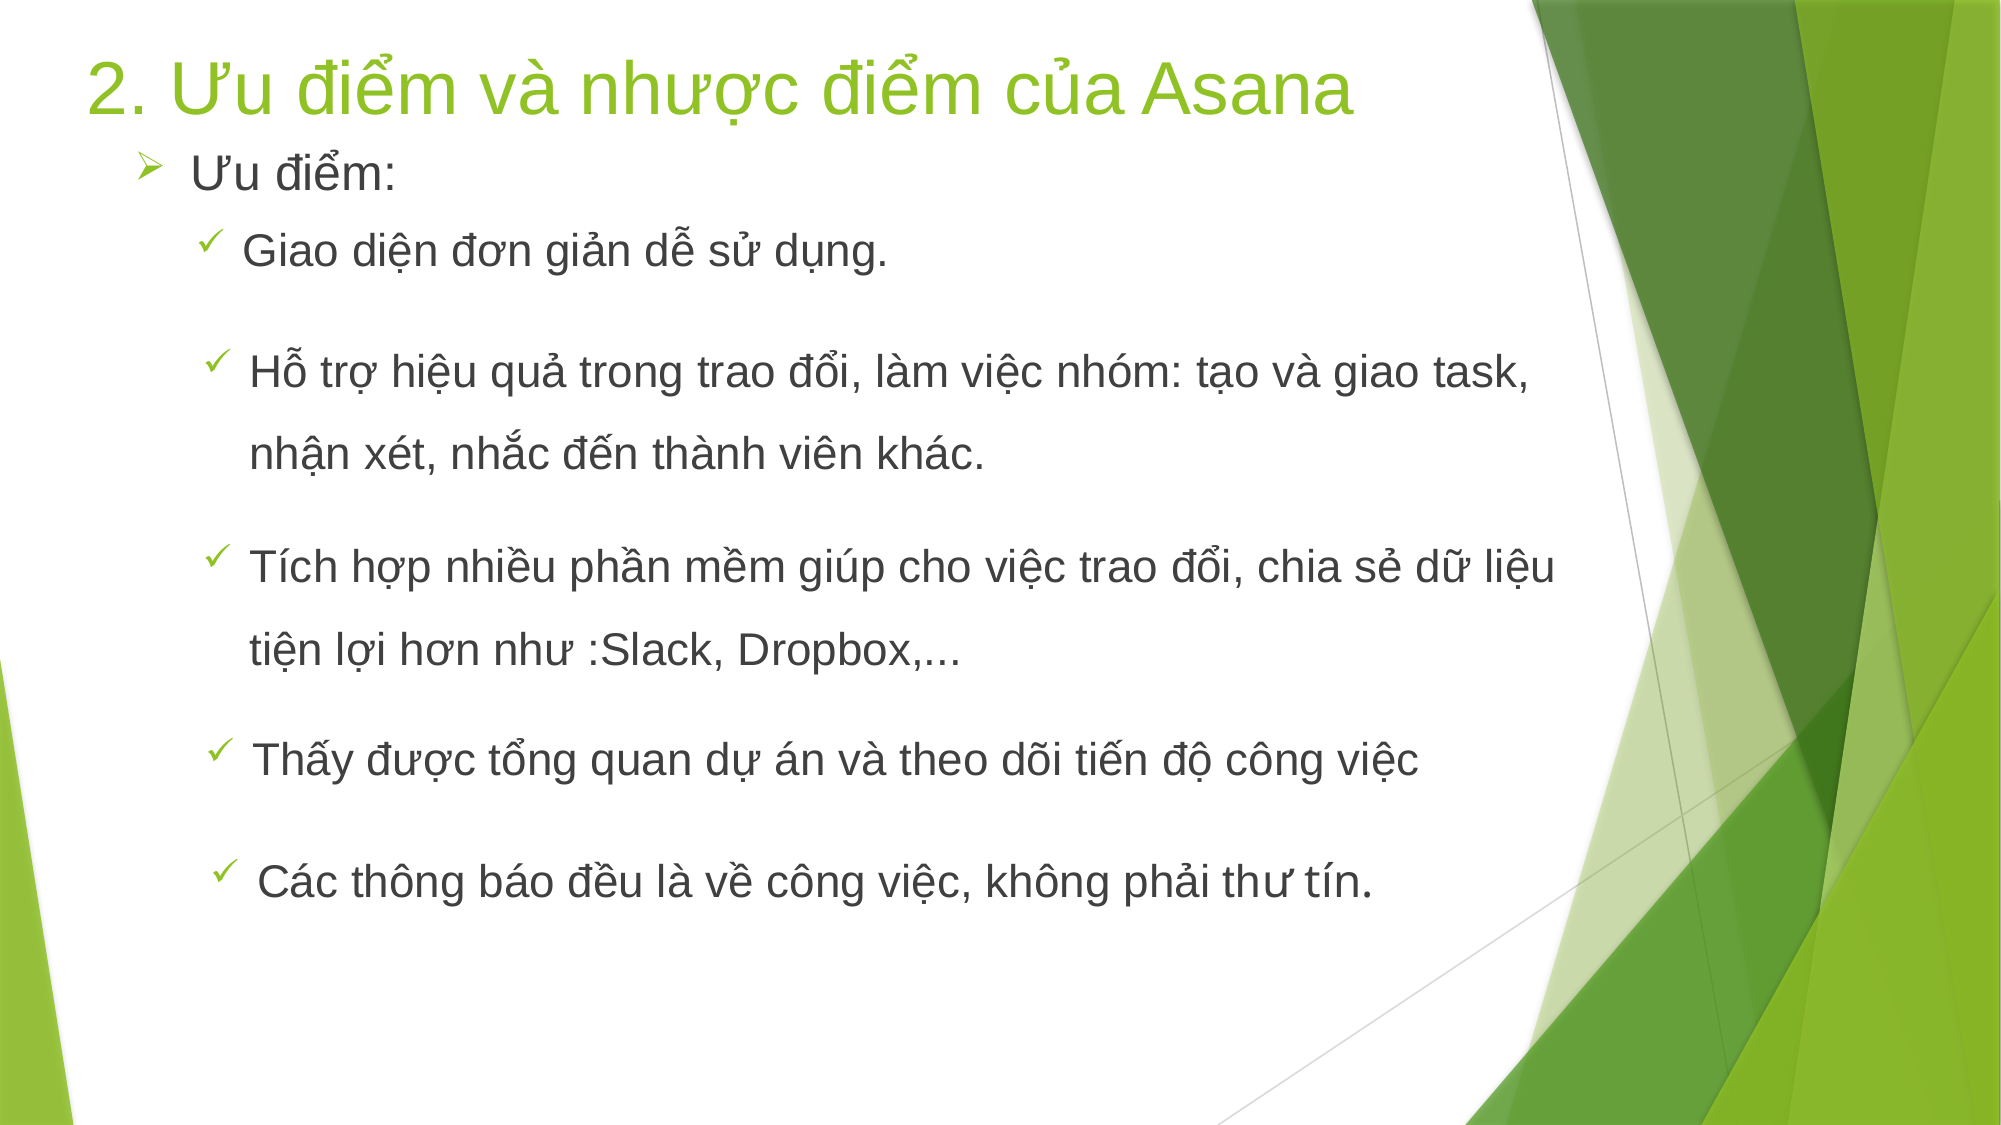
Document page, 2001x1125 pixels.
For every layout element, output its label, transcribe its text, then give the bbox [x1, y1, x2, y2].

text_box Tích hợp nhiều phần mềm giúp cho việc trao đổi, chia sẻ dữ liệu tiện lợi hơn như :Slack, Dropbox,... [112, 425, 1580, 695]
text_box Hỗ trợ hiệu quả trong trao đổi, làm việc nhóm: tạo và giao task, nhận xét, nhắc đến thành viên khác. [112, 354, 1600, 530]
text_box Thấy được tổng quan dự án và theo dõi tiến độ công việc [115, 722, 1597, 797]
text_box Giao diện đơn giản dễ sử dụng. [105, 213, 1758, 354]
title 2. Ưu điểm và nhược điểm của Asana [71, 32, 1482, 249]
text_box Các thông báo đều là về công việc, không phải thư tín. [120, 844, 1601, 919]
list Ưu điểm: [119, 133, 1772, 230]
